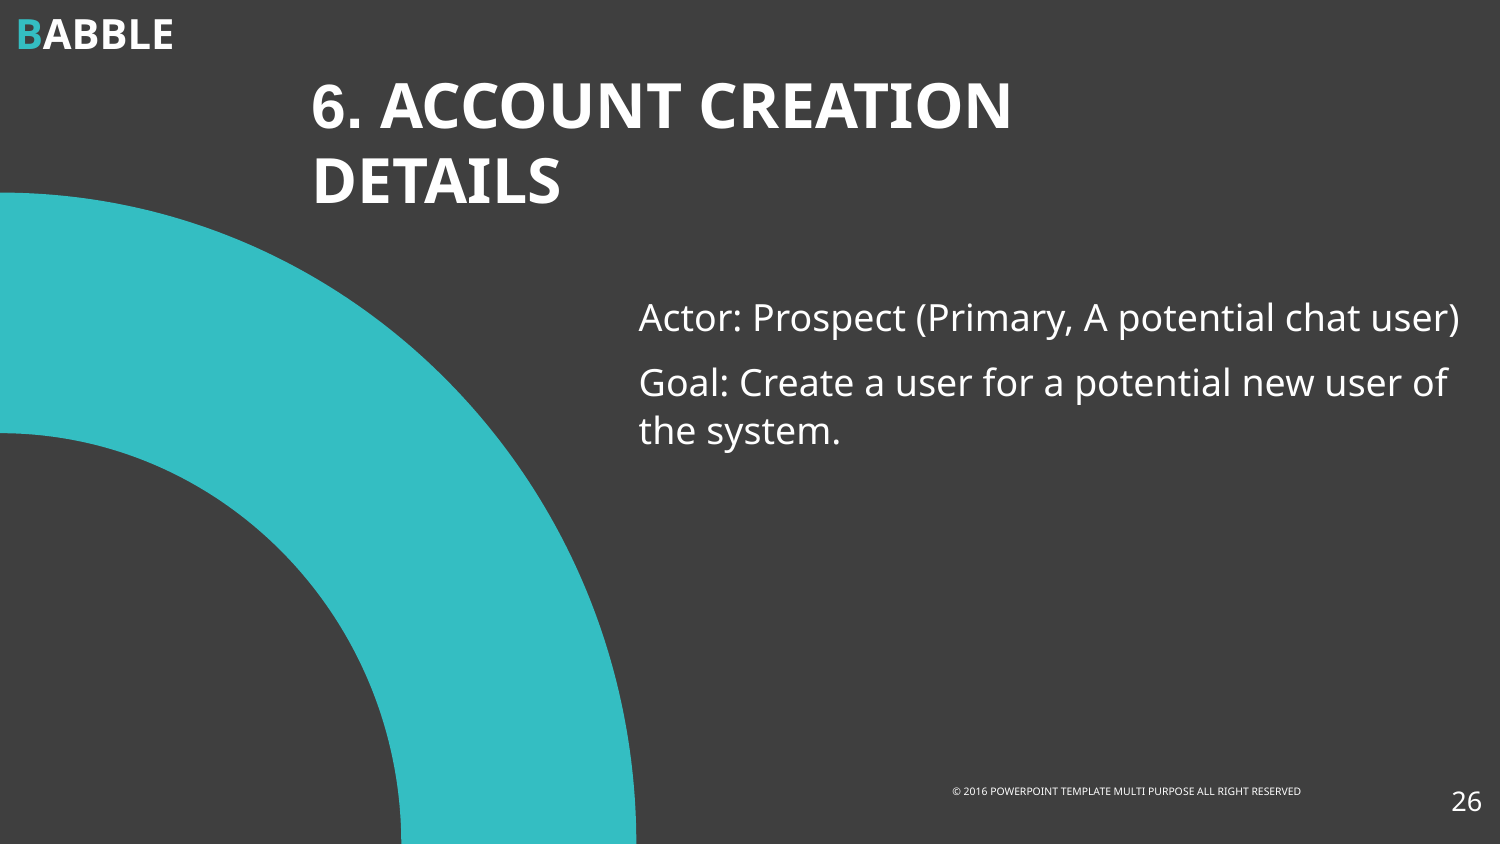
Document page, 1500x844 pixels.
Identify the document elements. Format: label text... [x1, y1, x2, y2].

list 6. ACCOUNT CREATION DETAILS [300, 60, 1500, 242]
text_box Actor: Prospect (Primary, A potential chat user) Goal: Create a user for a potential new user of the system. [627, 285, 1480, 433]
text_box BABBLE [0, 0, 197, 66]
text_box [0, 192, 637, 844]
slide_number ‹#› [1403, 779, 1494, 844]
